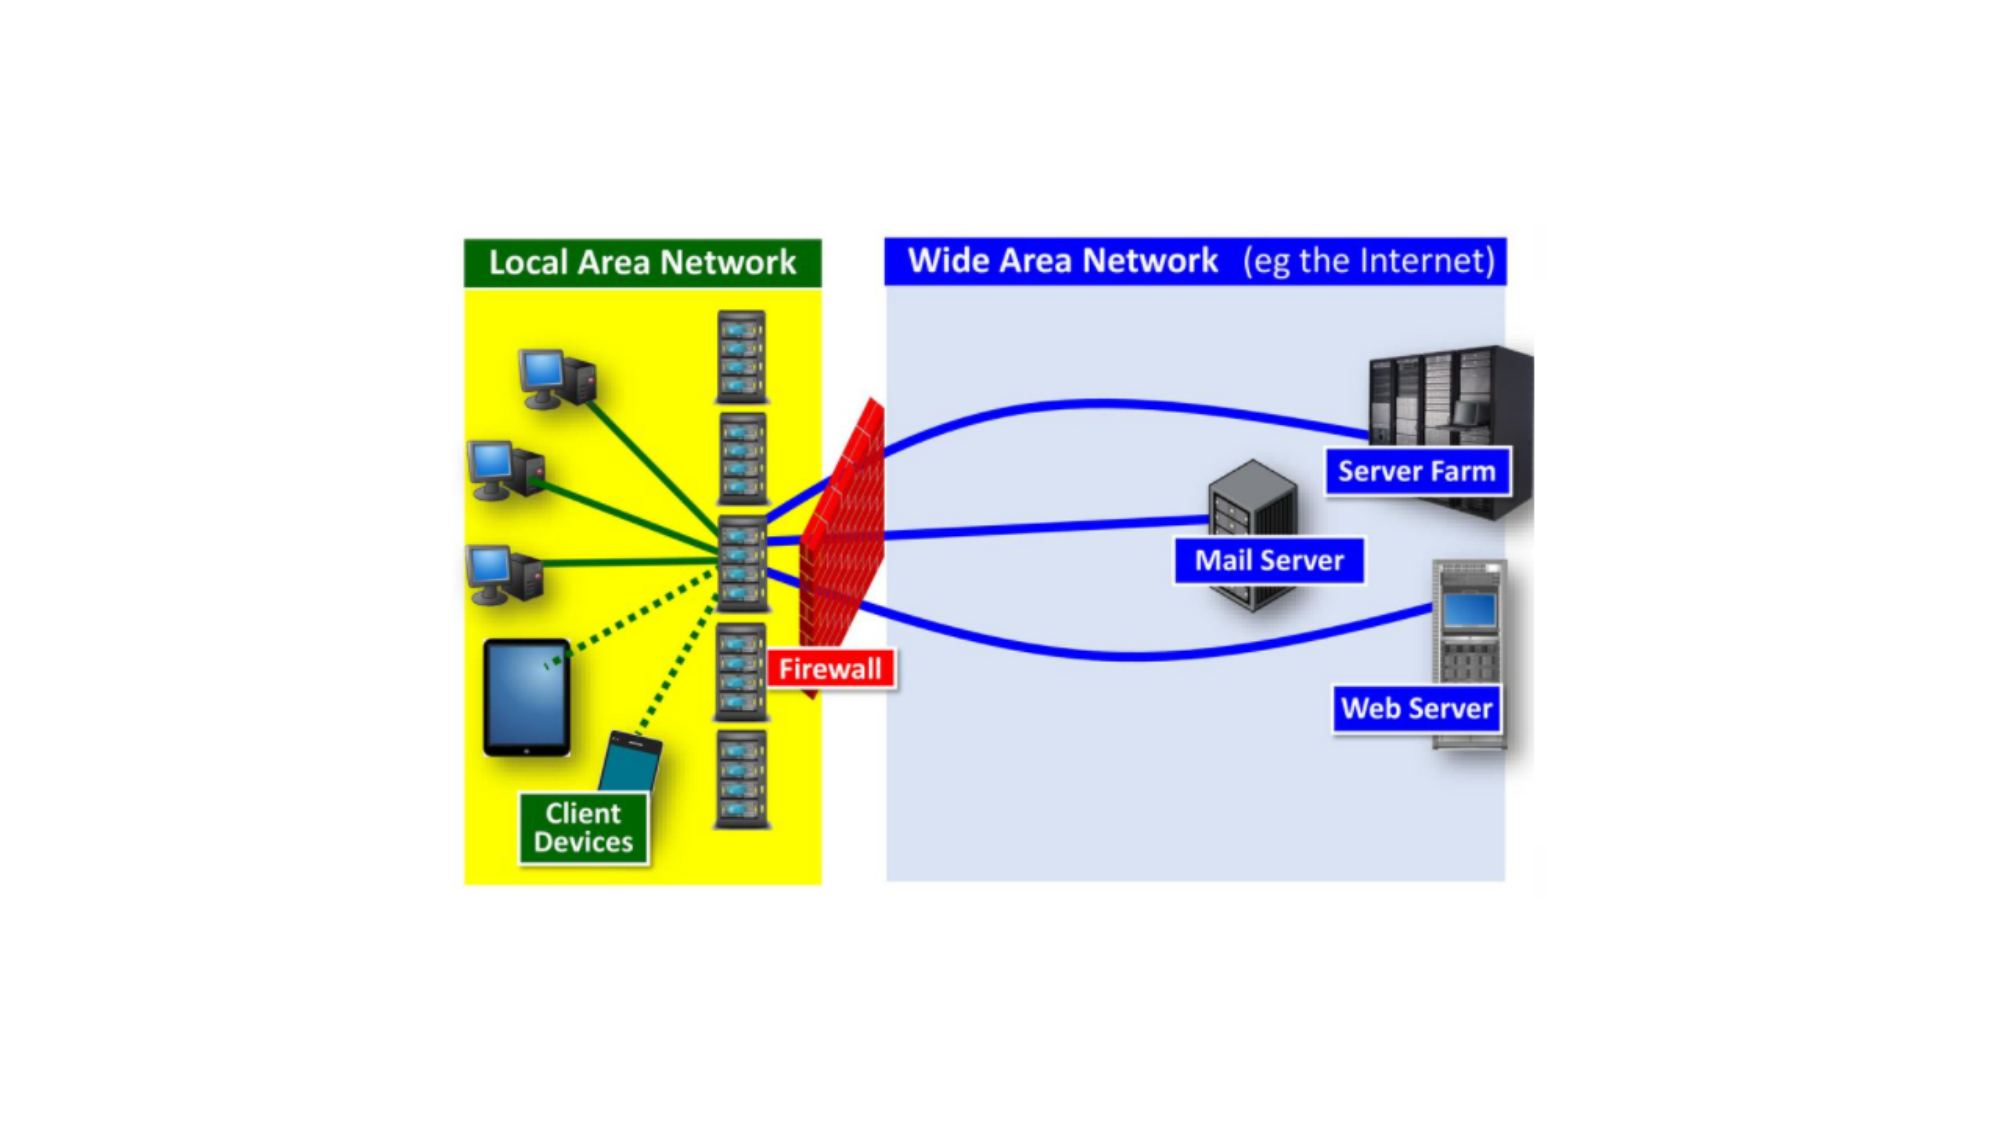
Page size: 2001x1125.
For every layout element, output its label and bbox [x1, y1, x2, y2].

picture [453, 225, 1547, 900]
